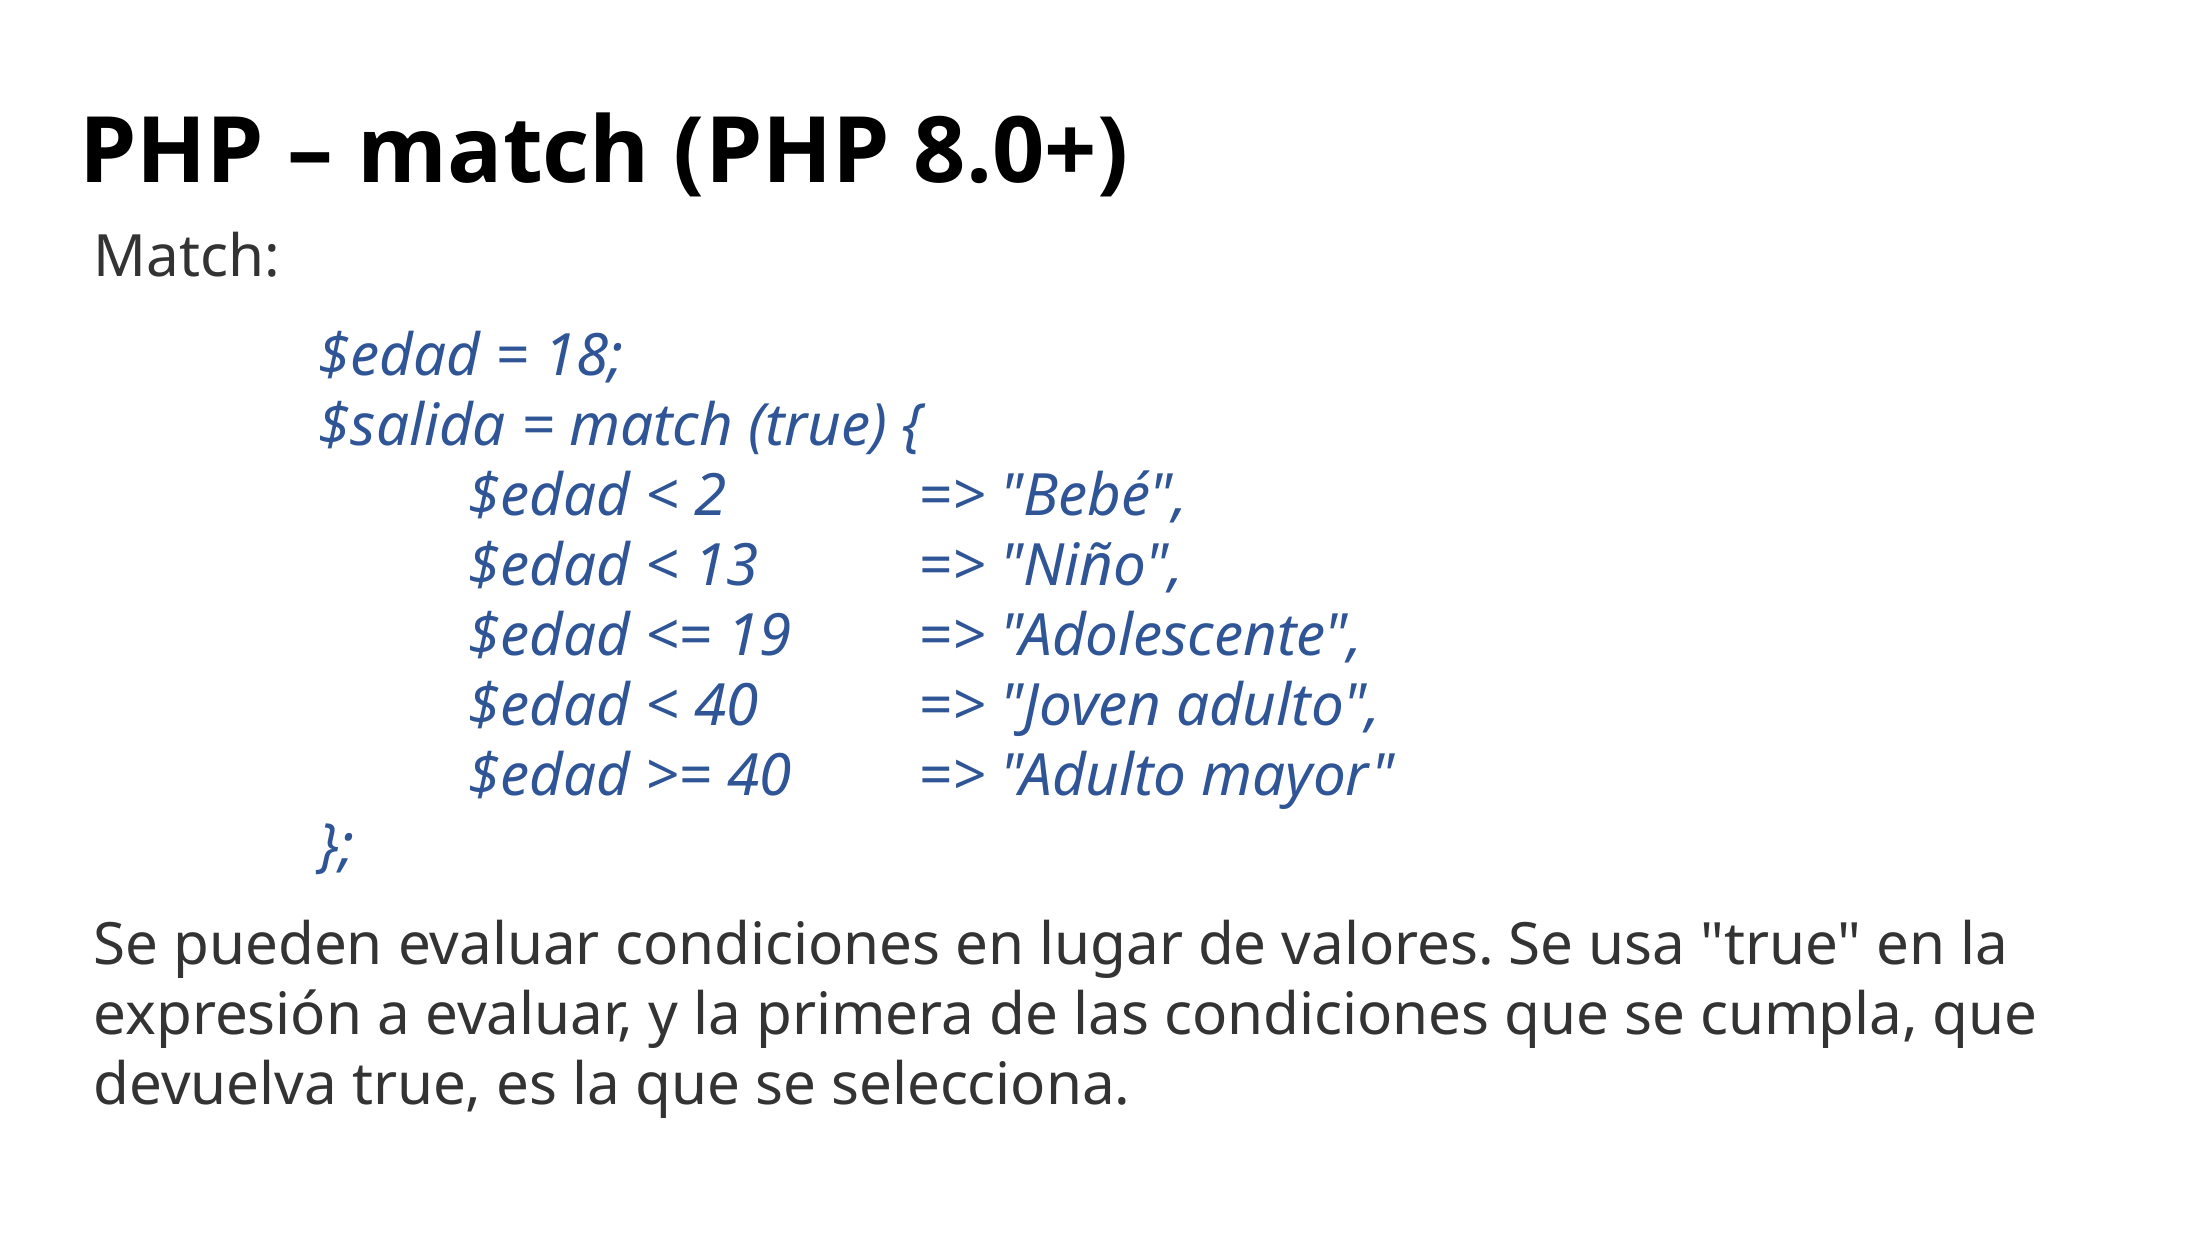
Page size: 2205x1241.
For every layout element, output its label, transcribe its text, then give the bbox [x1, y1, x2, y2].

title PHP – match (PHP 8.0+) [79, 41, 2136, 210]
text_box Match: $edad = 18; $salida = match (true) { $edad < 2 => "Bebé", $edad < 13 => "Niño", $edad <= 19 => "Adolescente", $edad < 40 => "Joven adulto", $edad >= 40 => "Adulto mayor" }; Se pueden evaluar condiciones en lugar de valores. Se usa "true" en la expresión a evaluar, y la primera de las condiciones que se cumpla, que devuelva true, es la que se selecciona. [79, 210, 2136, 1124]
